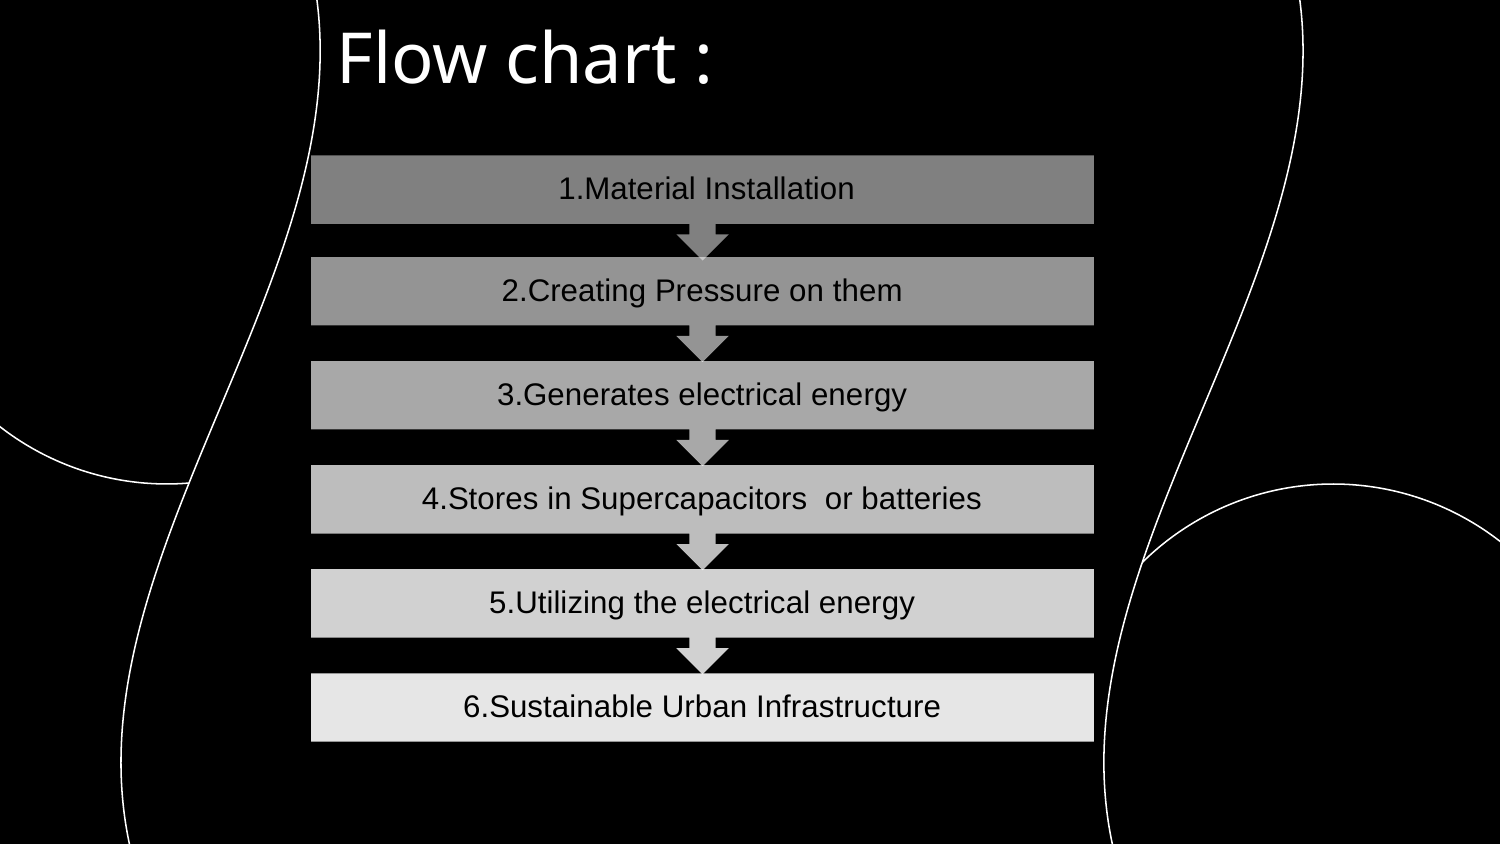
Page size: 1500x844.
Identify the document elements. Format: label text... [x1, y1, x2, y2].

title Flow chart : [321, 0, 1105, 119]
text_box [310, 152, 1095, 743]
